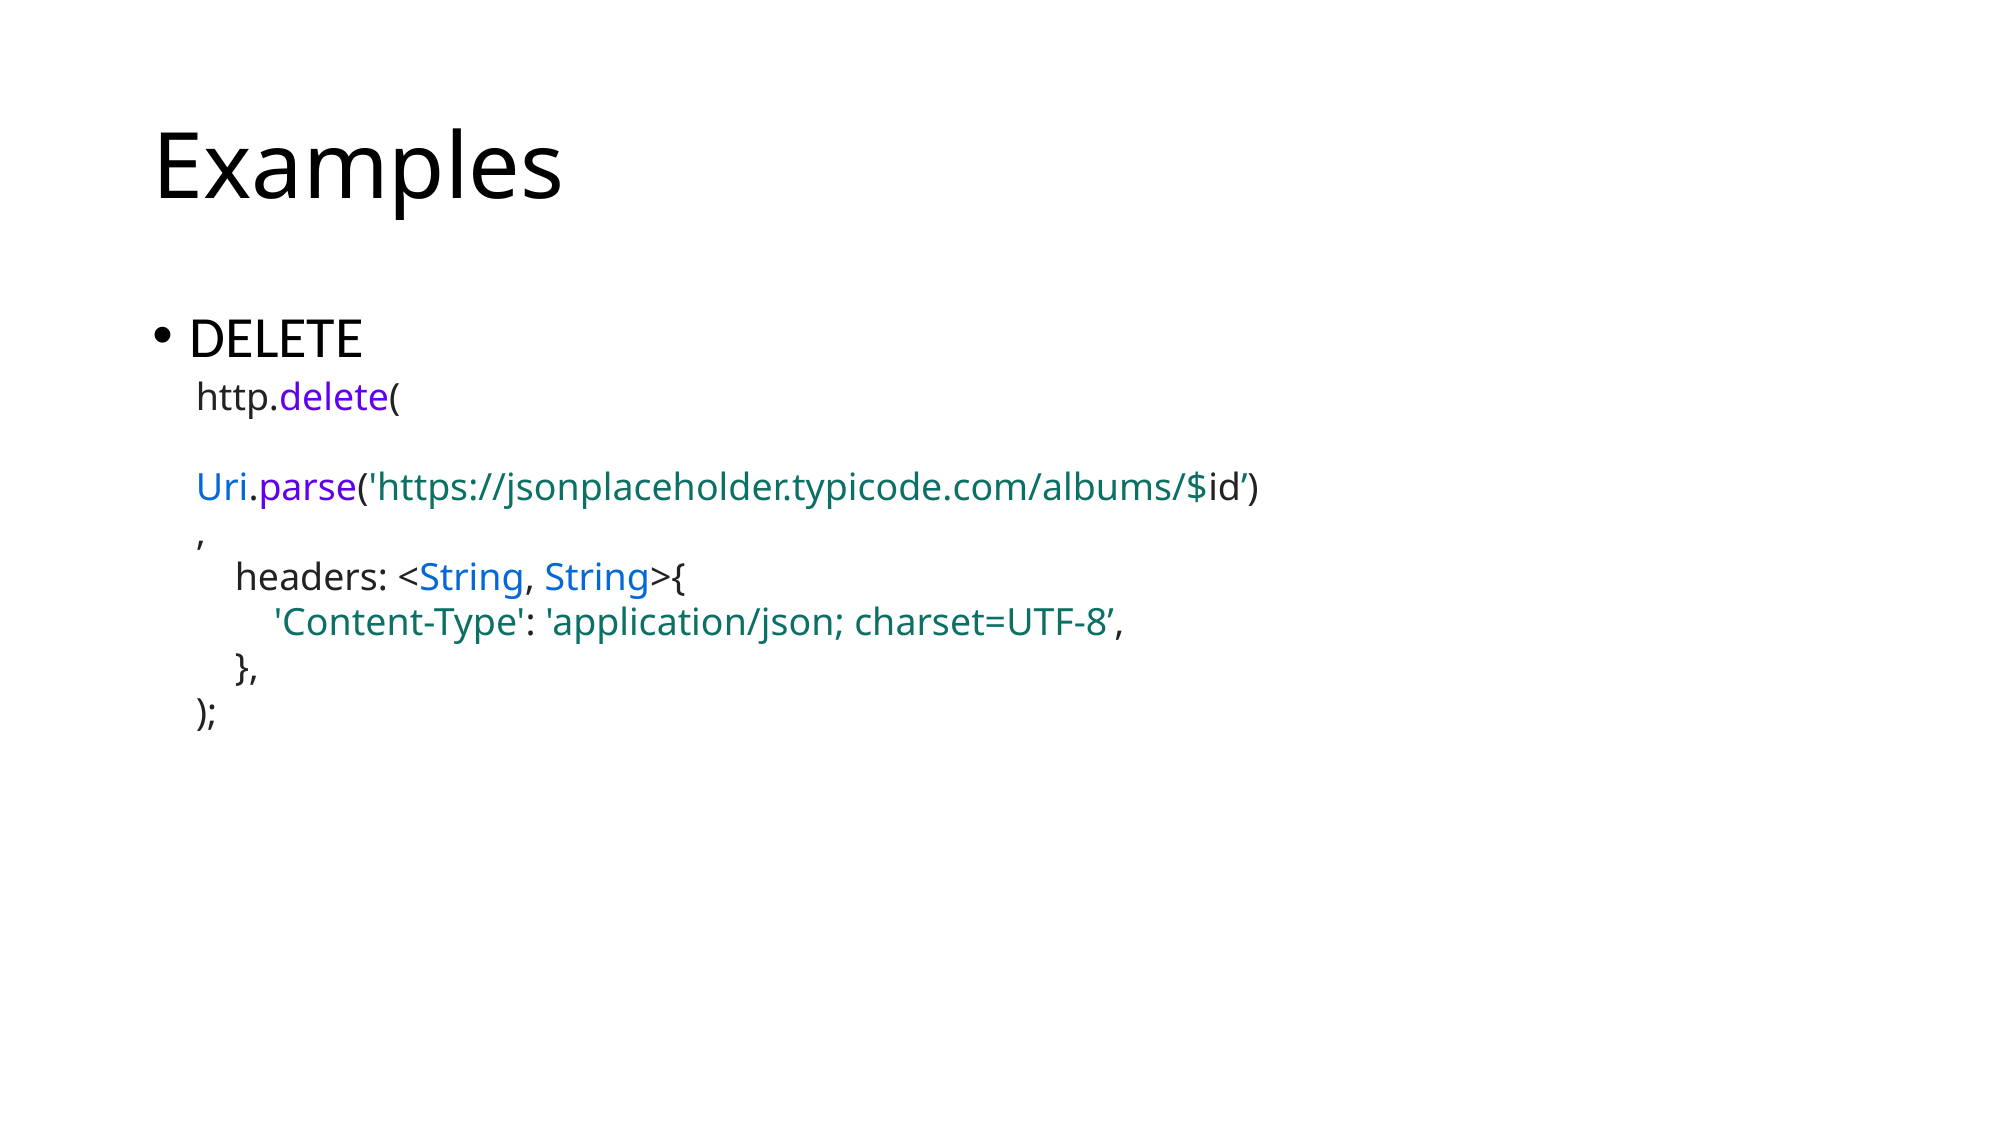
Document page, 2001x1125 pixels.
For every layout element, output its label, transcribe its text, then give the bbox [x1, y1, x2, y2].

text_box http.delete( Uri.parse('https://jsonplaceholder.typicode.com/albums/$id’), headers: <String, String>{ 'Content-Type': 'application/json; charset=UTF-8’, }, ); [181, 365, 1280, 741]
list DELETE [137, 299, 1863, 1014]
title Examples [137, 59, 1863, 278]
